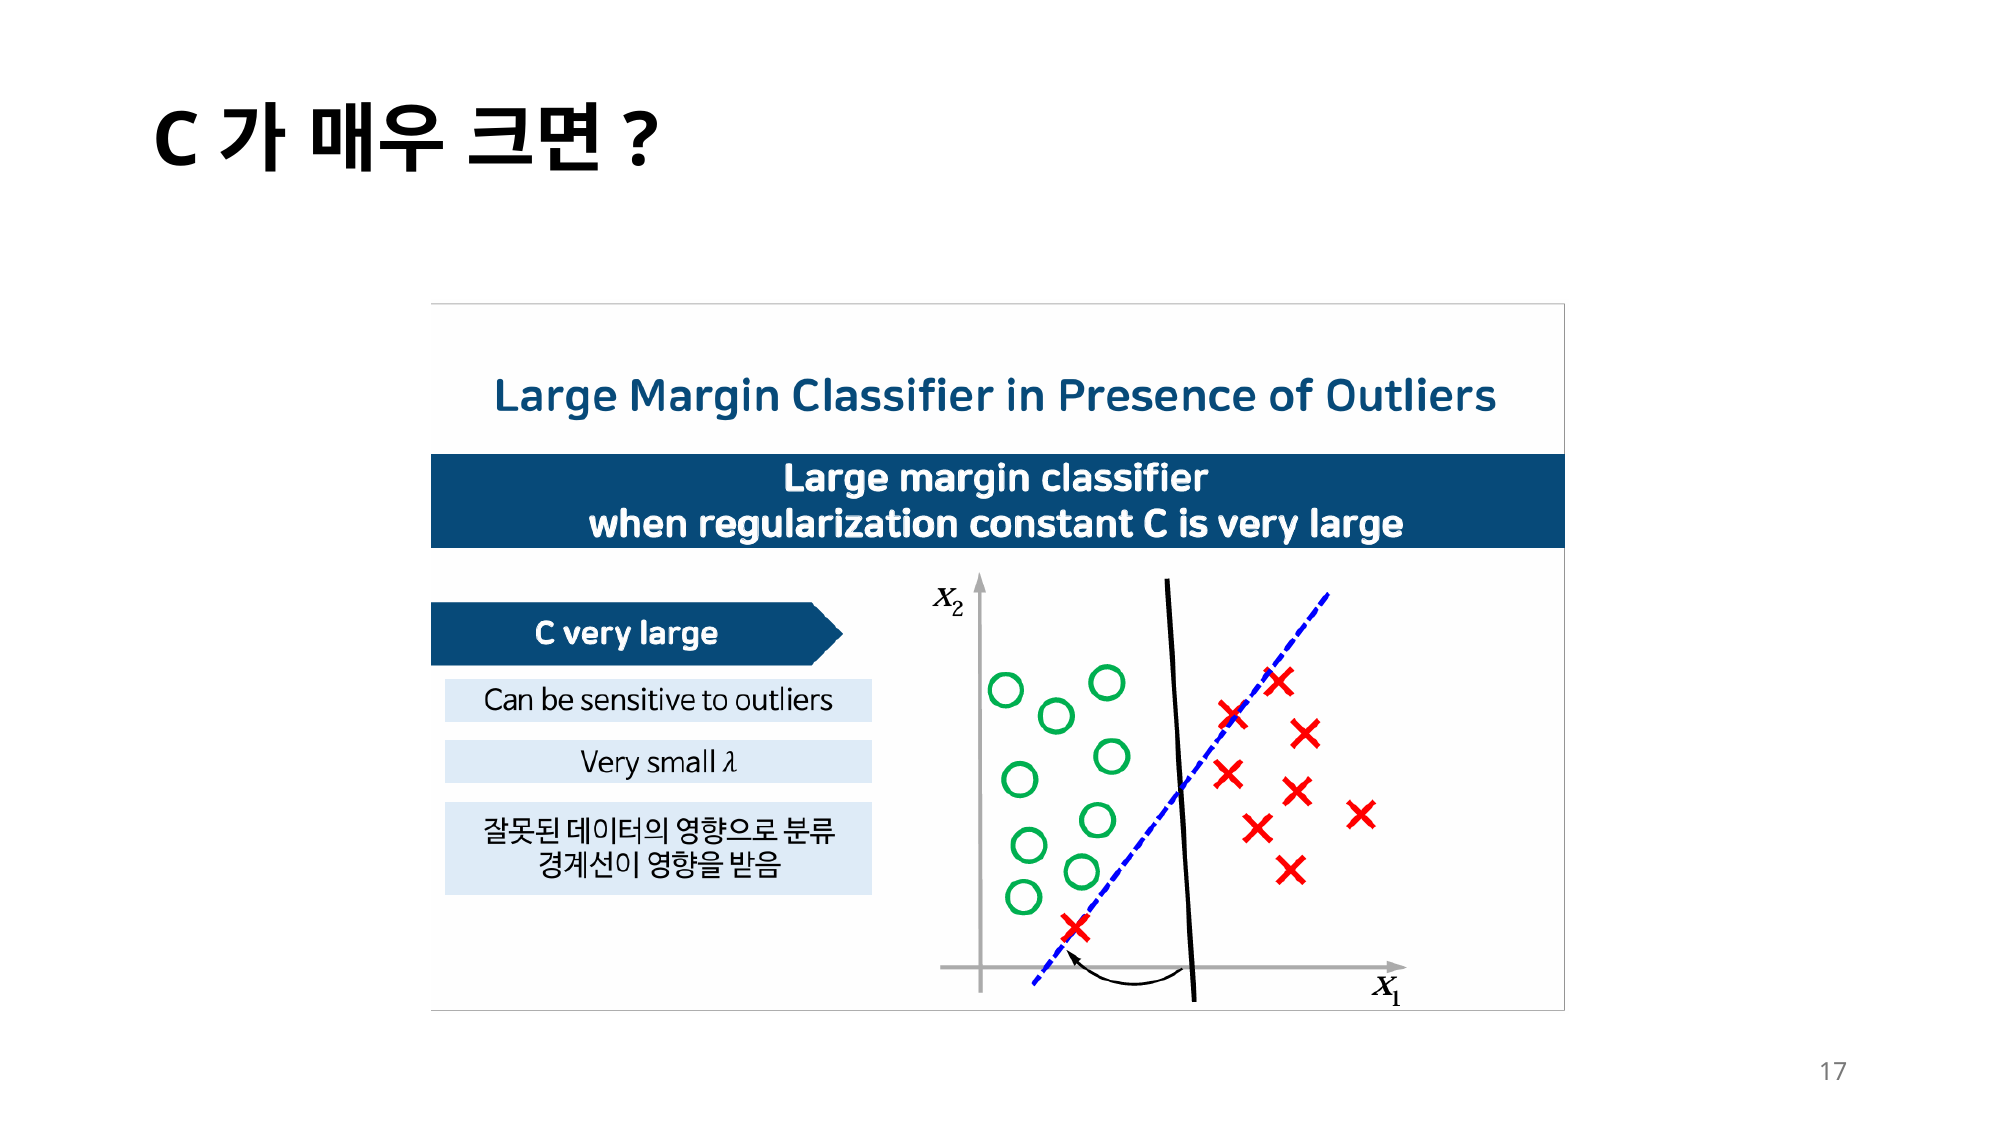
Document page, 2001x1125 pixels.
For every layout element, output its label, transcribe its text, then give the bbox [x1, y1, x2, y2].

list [431, 298, 1569, 1014]
slide_number 17 [1412, 1042, 1863, 1103]
title C가 매우 크면? [137, 59, 888, 223]
